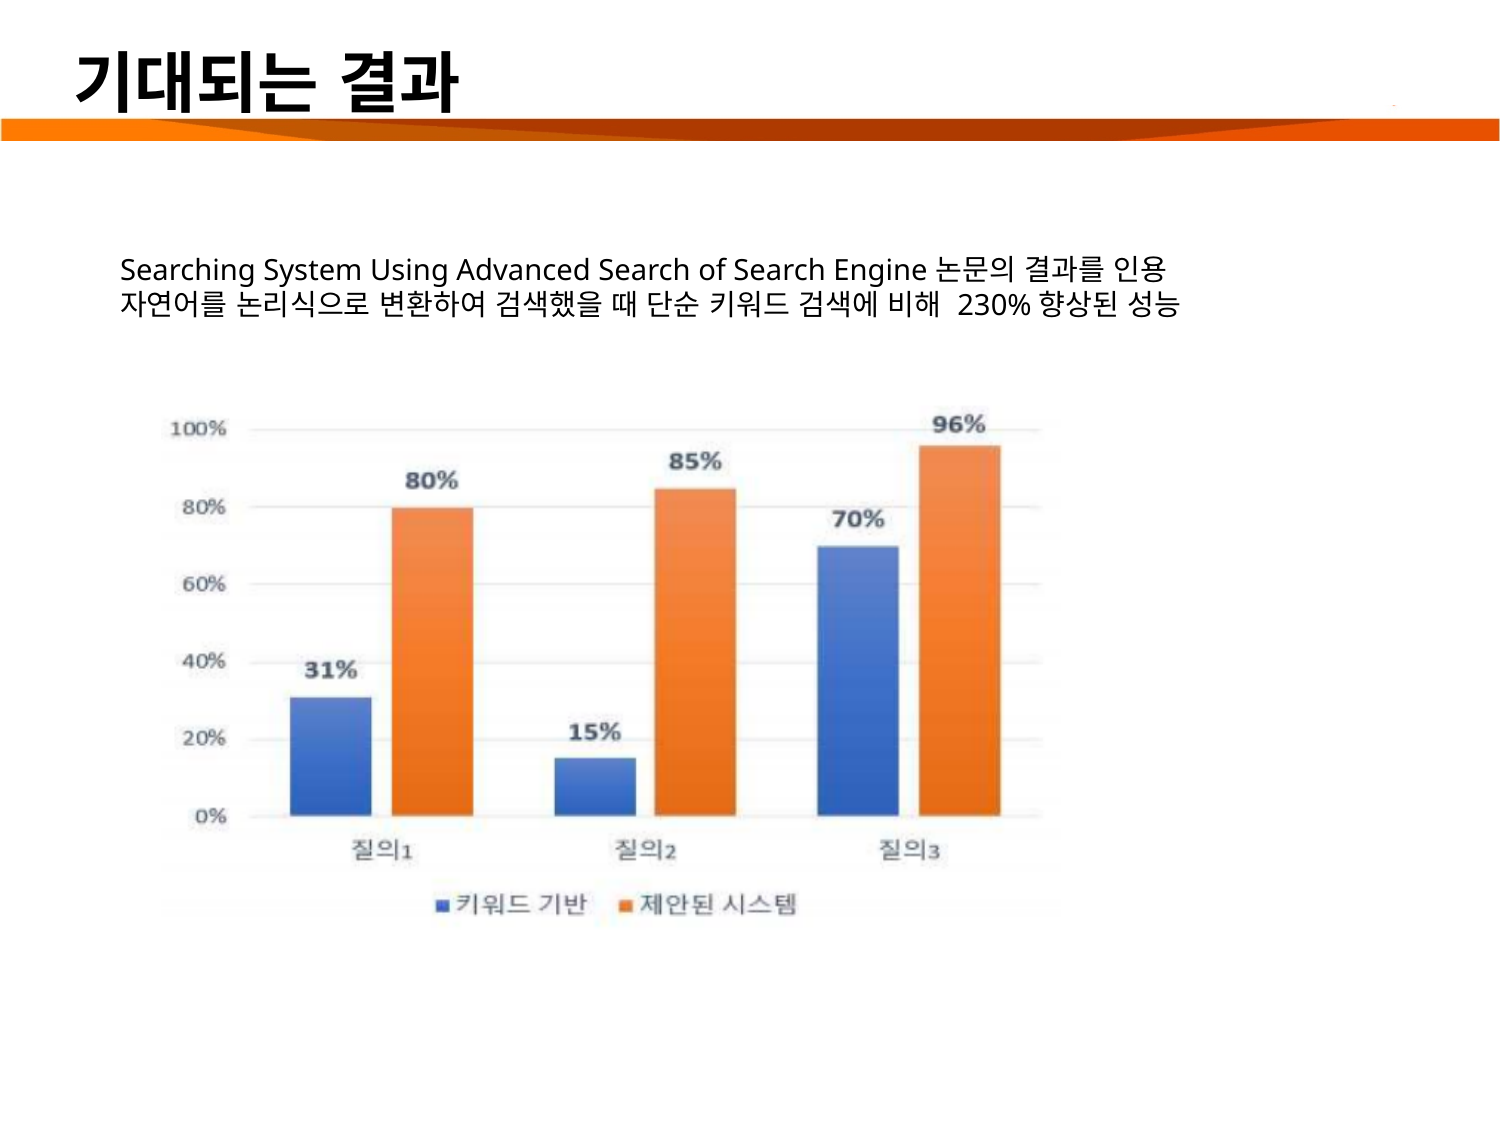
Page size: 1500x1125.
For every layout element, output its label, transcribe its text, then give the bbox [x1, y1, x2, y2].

text_box Searching System Using Advanced Search of Search Engine논문의 결과를 인용 자연어를 논리식으로 변환하여 검색했을 때 단순 키워드 검색에 비해 230%향상된 성능 [105, 243, 1395, 329]
title 기대되는 결과 [58, 33, 1409, 129]
picture [0, 105, 1500, 141]
picture [160, 398, 1062, 942]
